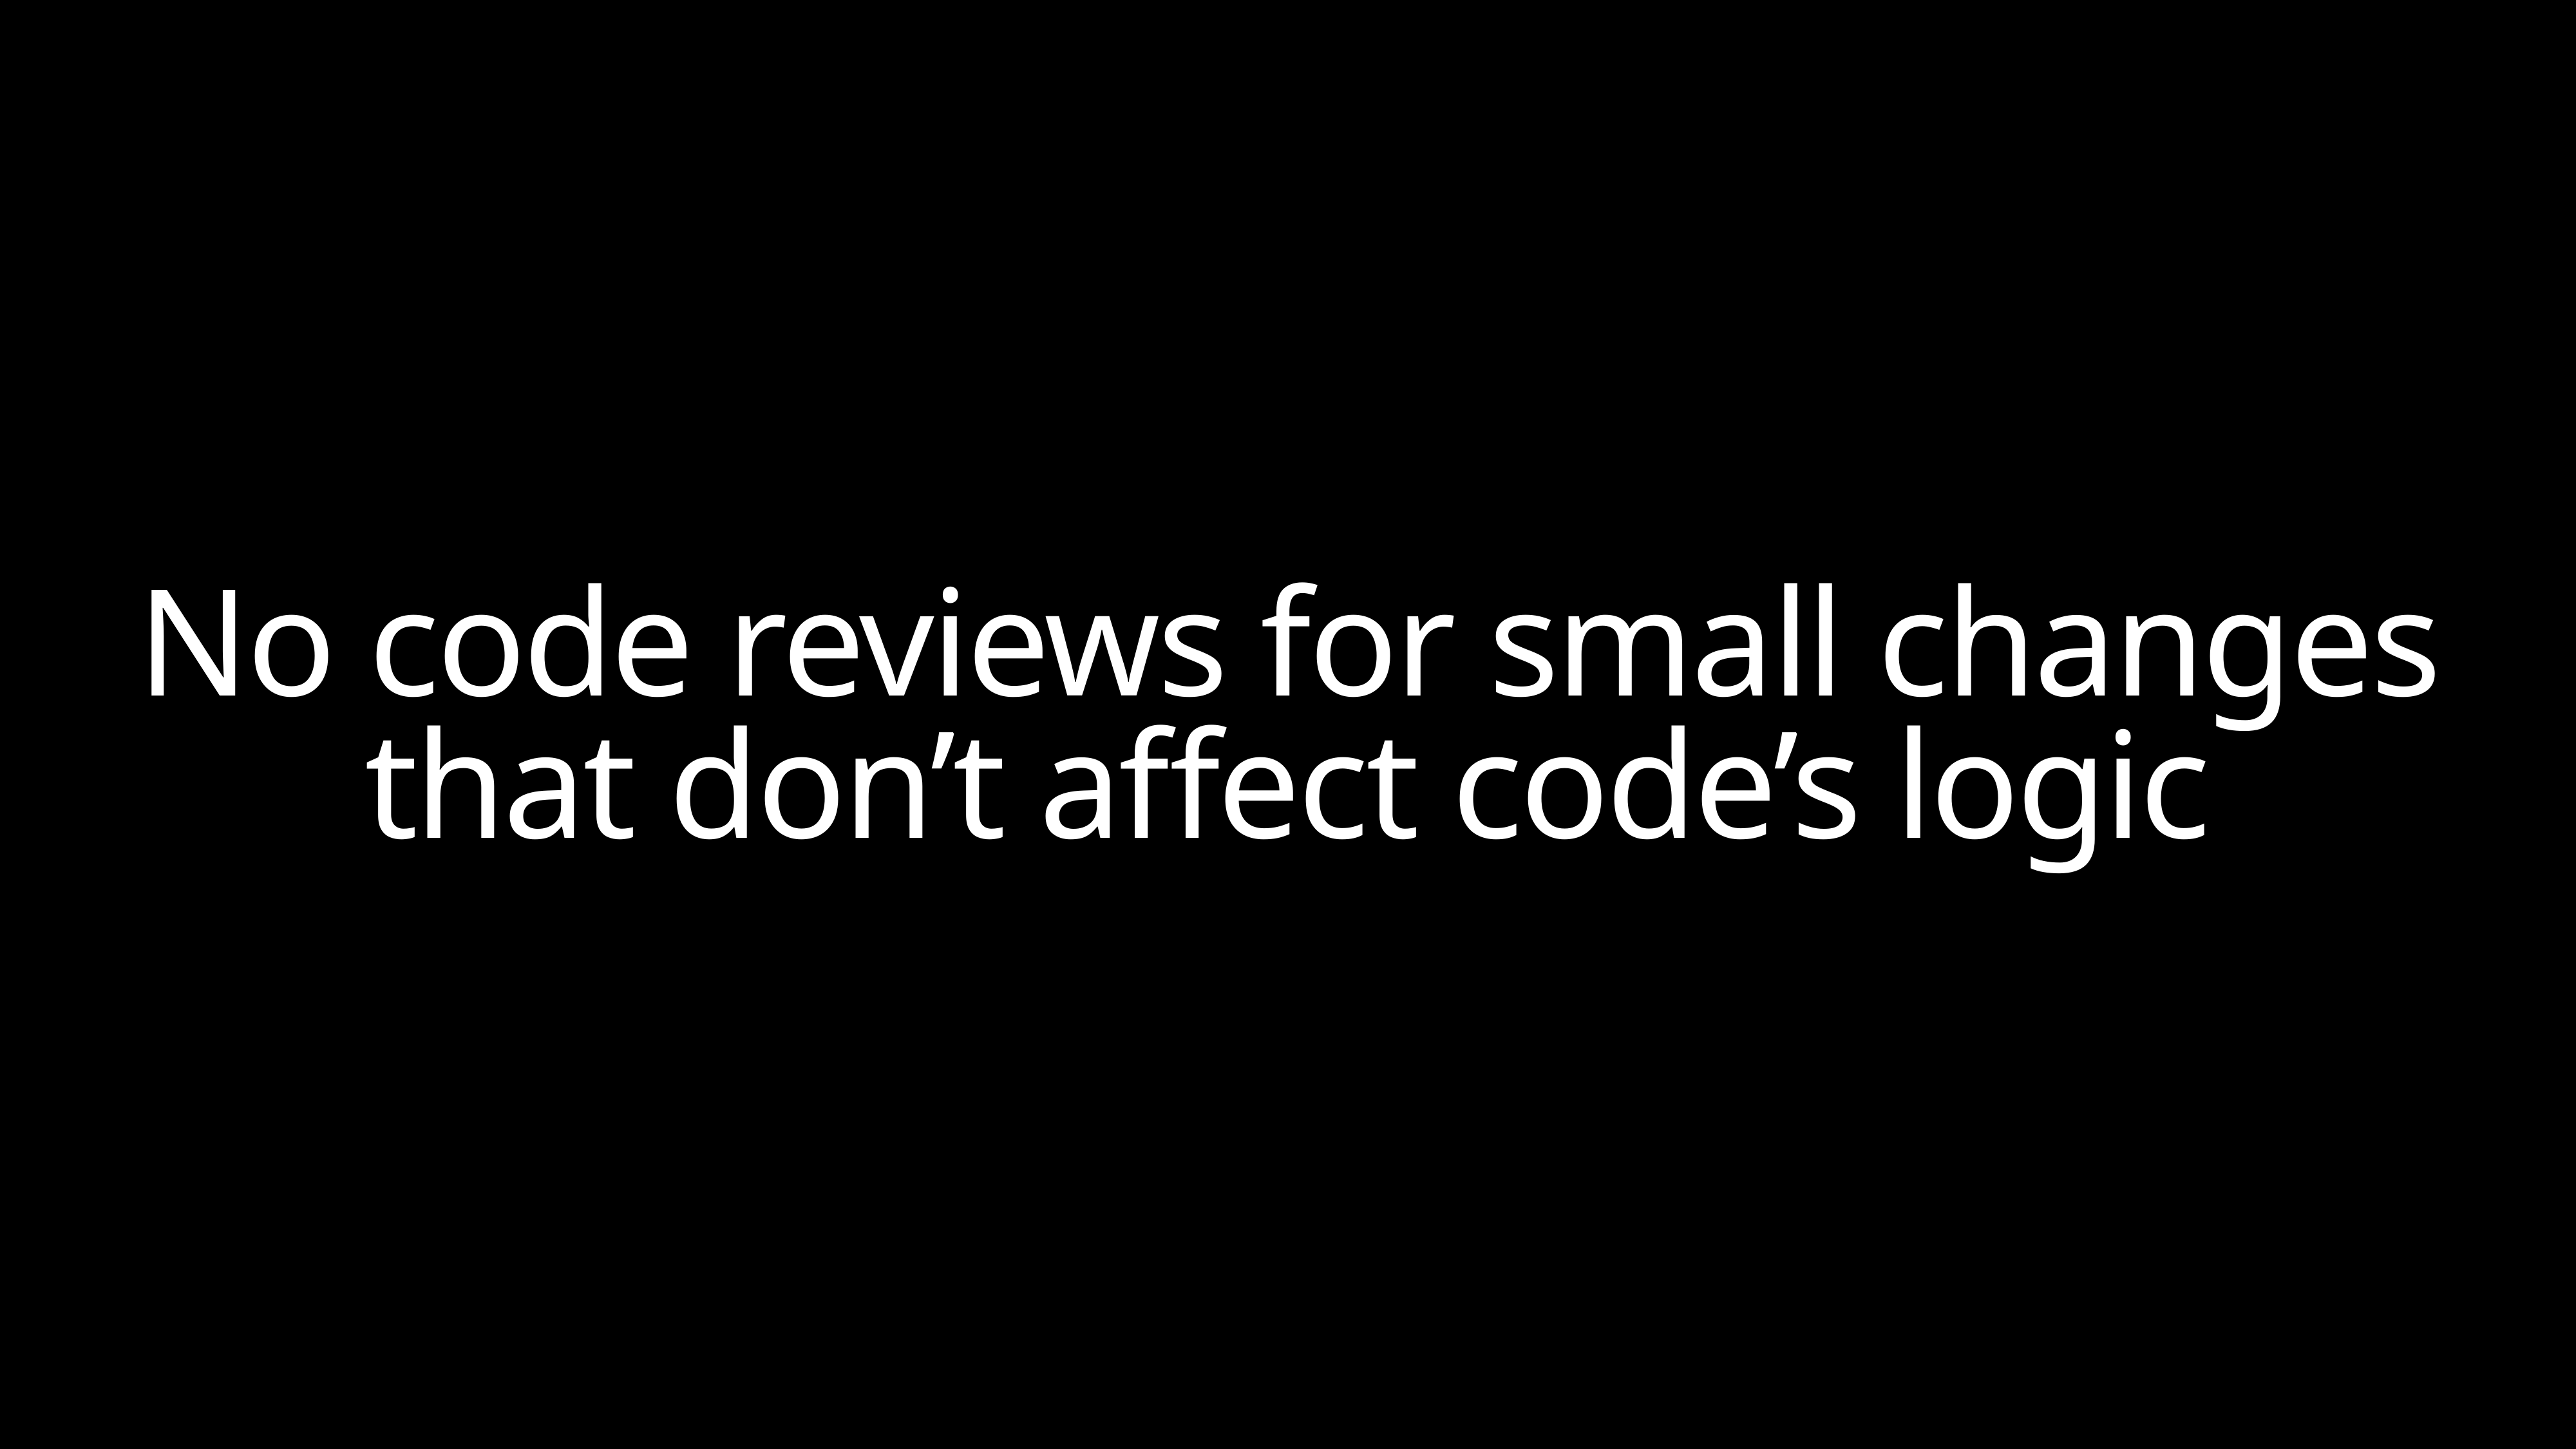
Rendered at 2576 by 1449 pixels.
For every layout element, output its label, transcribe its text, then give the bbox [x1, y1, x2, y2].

list No code reviews for small changes that don’t affect code’s logic [127, 519, 2449, 930]
